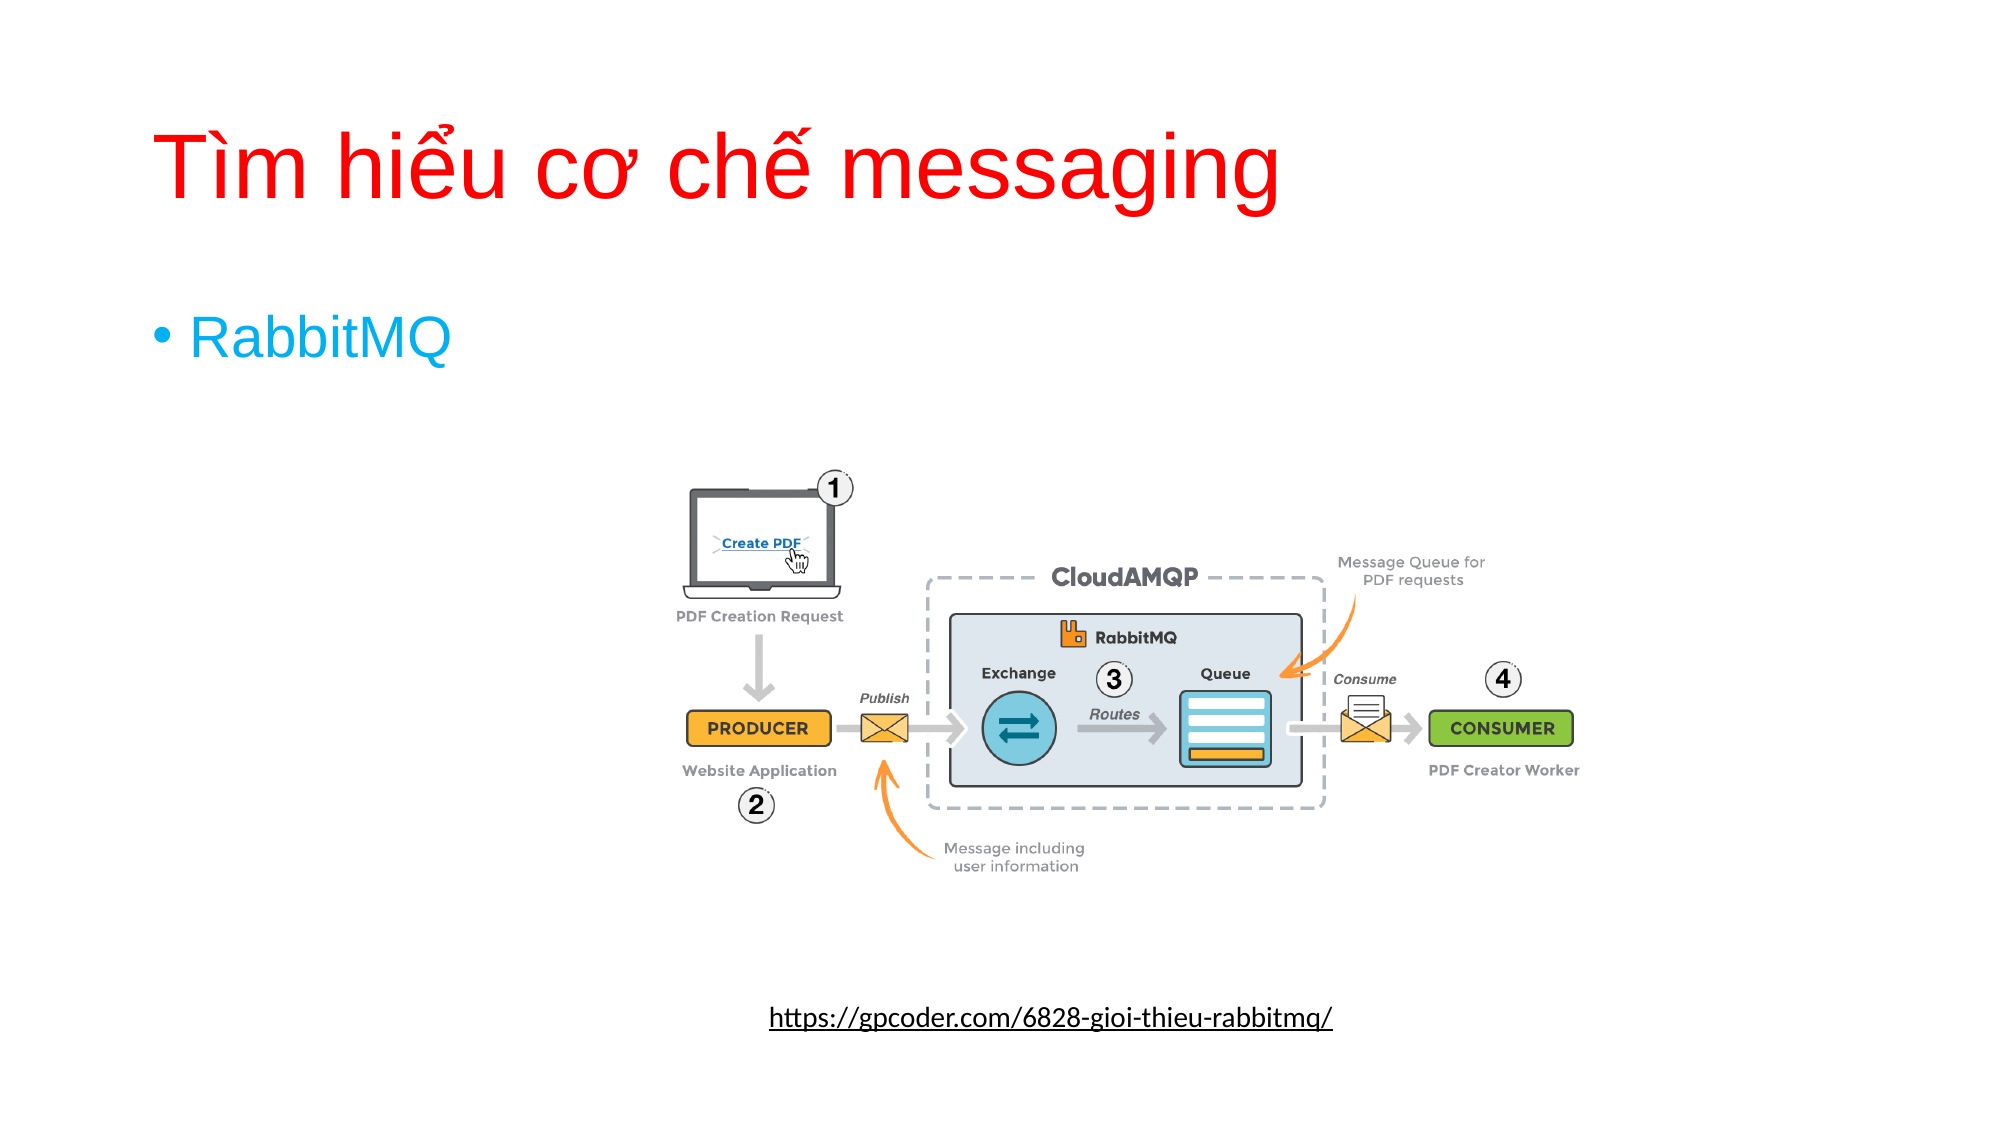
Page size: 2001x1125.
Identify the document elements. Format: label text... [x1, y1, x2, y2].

picture [654, 445, 1602, 896]
text_box https://gpcoder.com/6828-gioi-thieu-rabbitmq/ [754, 990, 1355, 1041]
title Tìm hiểu cơ chế messaging [137, 59, 1863, 278]
list RabbitMQ [137, 299, 1863, 1014]
